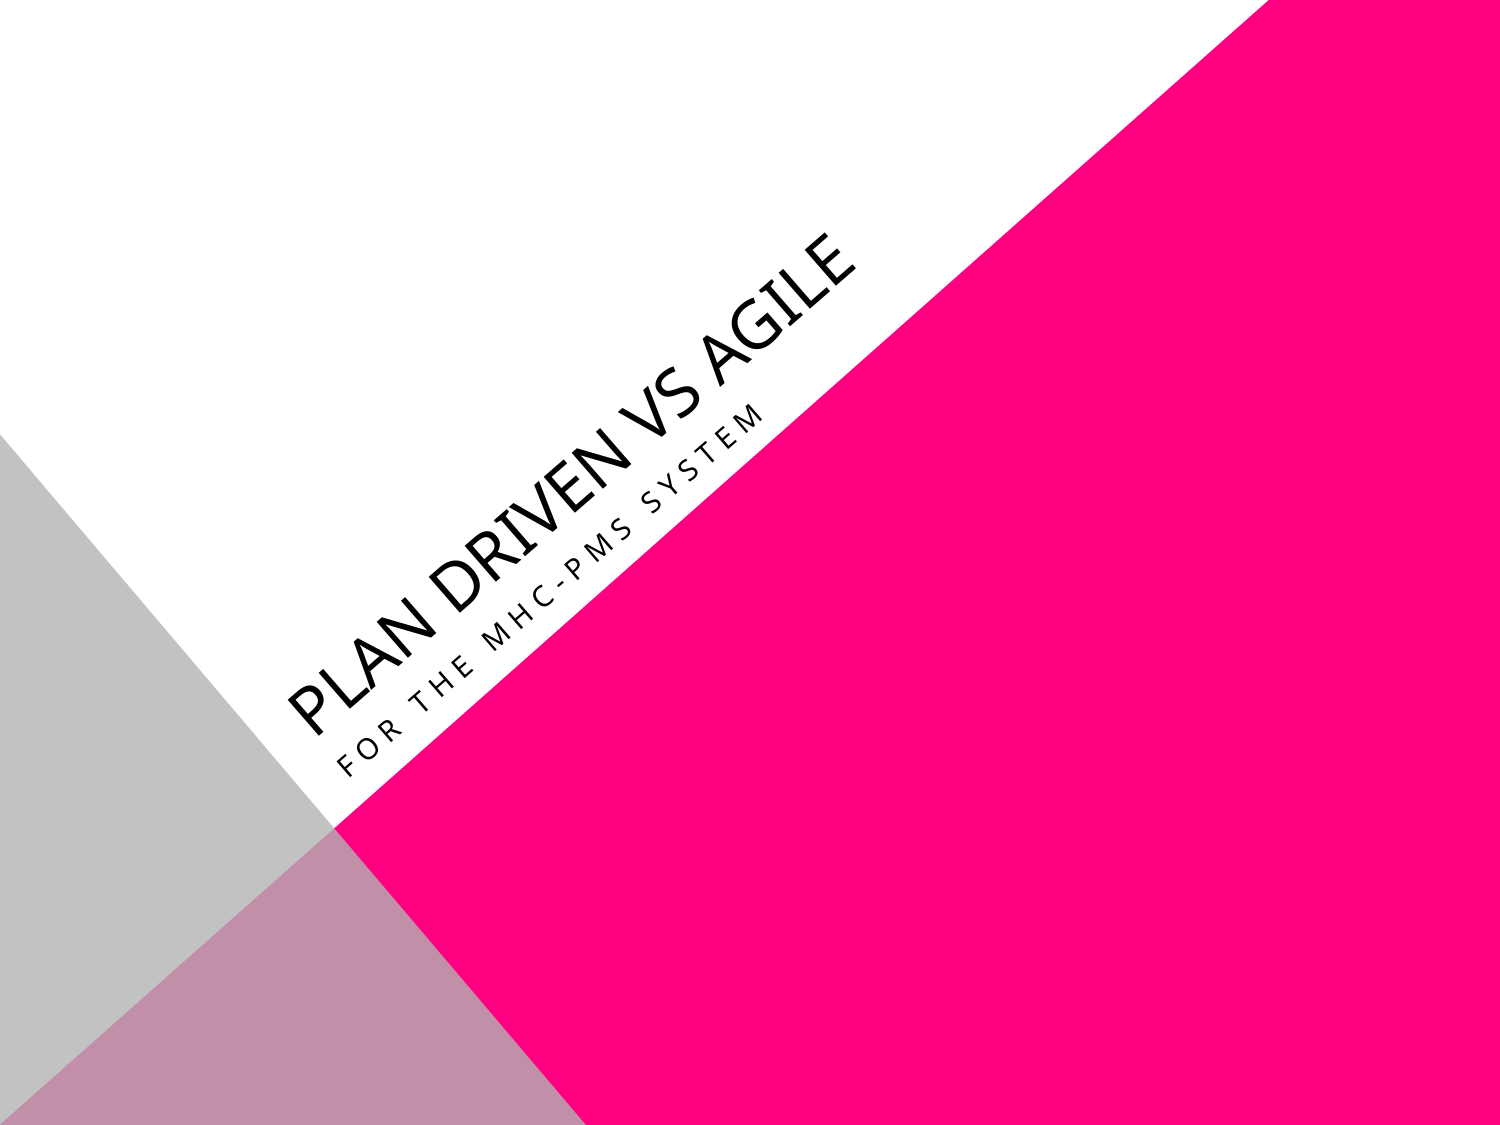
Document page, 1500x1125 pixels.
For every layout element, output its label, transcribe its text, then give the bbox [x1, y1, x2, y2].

list for the mhc-pms system [312, 61, 1155, 803]
title Plan driven vs agile [183, 3, 1013, 761]
